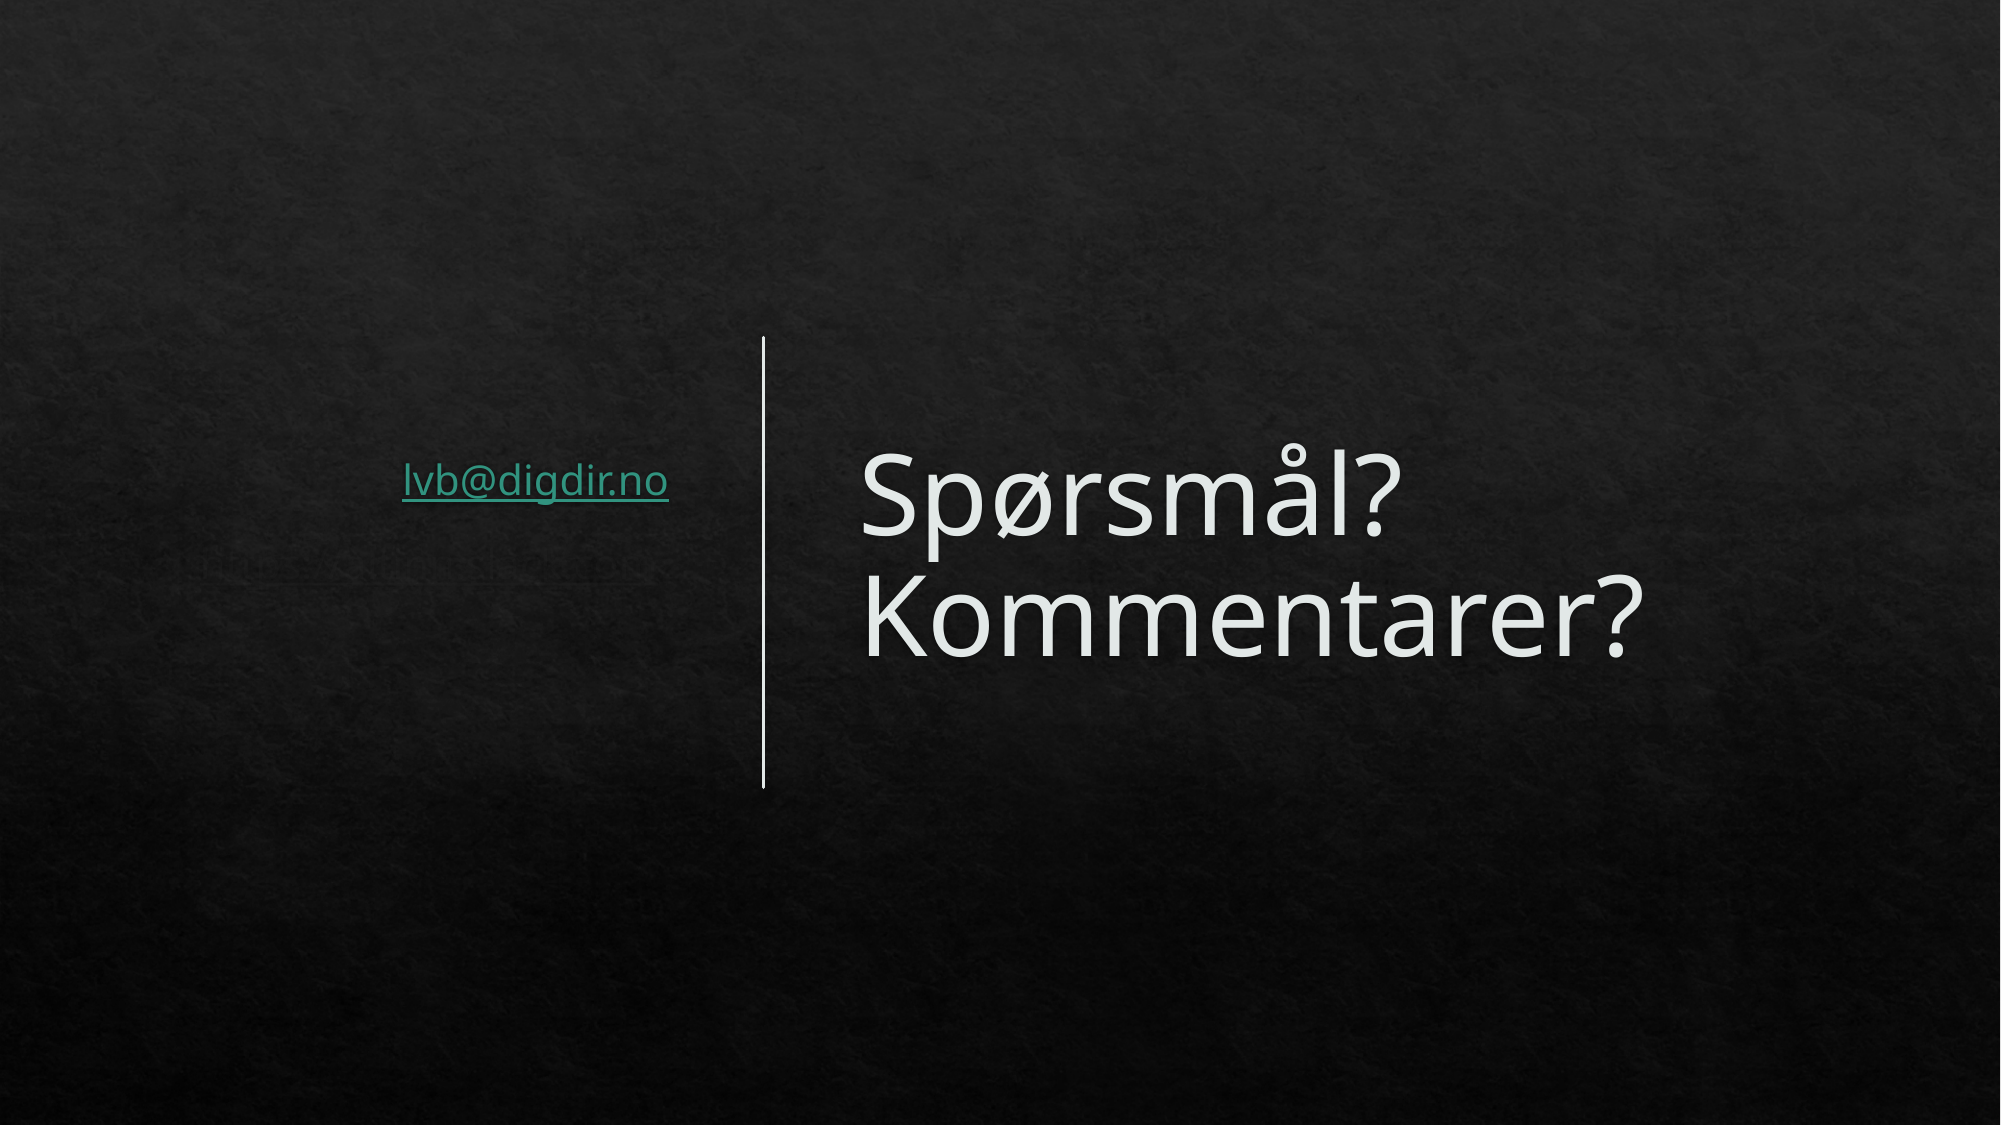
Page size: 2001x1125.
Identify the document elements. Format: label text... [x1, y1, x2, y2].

title Spørsmål? Kommentarer? [843, 179, 1835, 939]
text_box [0, 0, 2000, 1125]
list lvb@digdir.no https://altinn.slack.com [149, 179, 684, 939]
